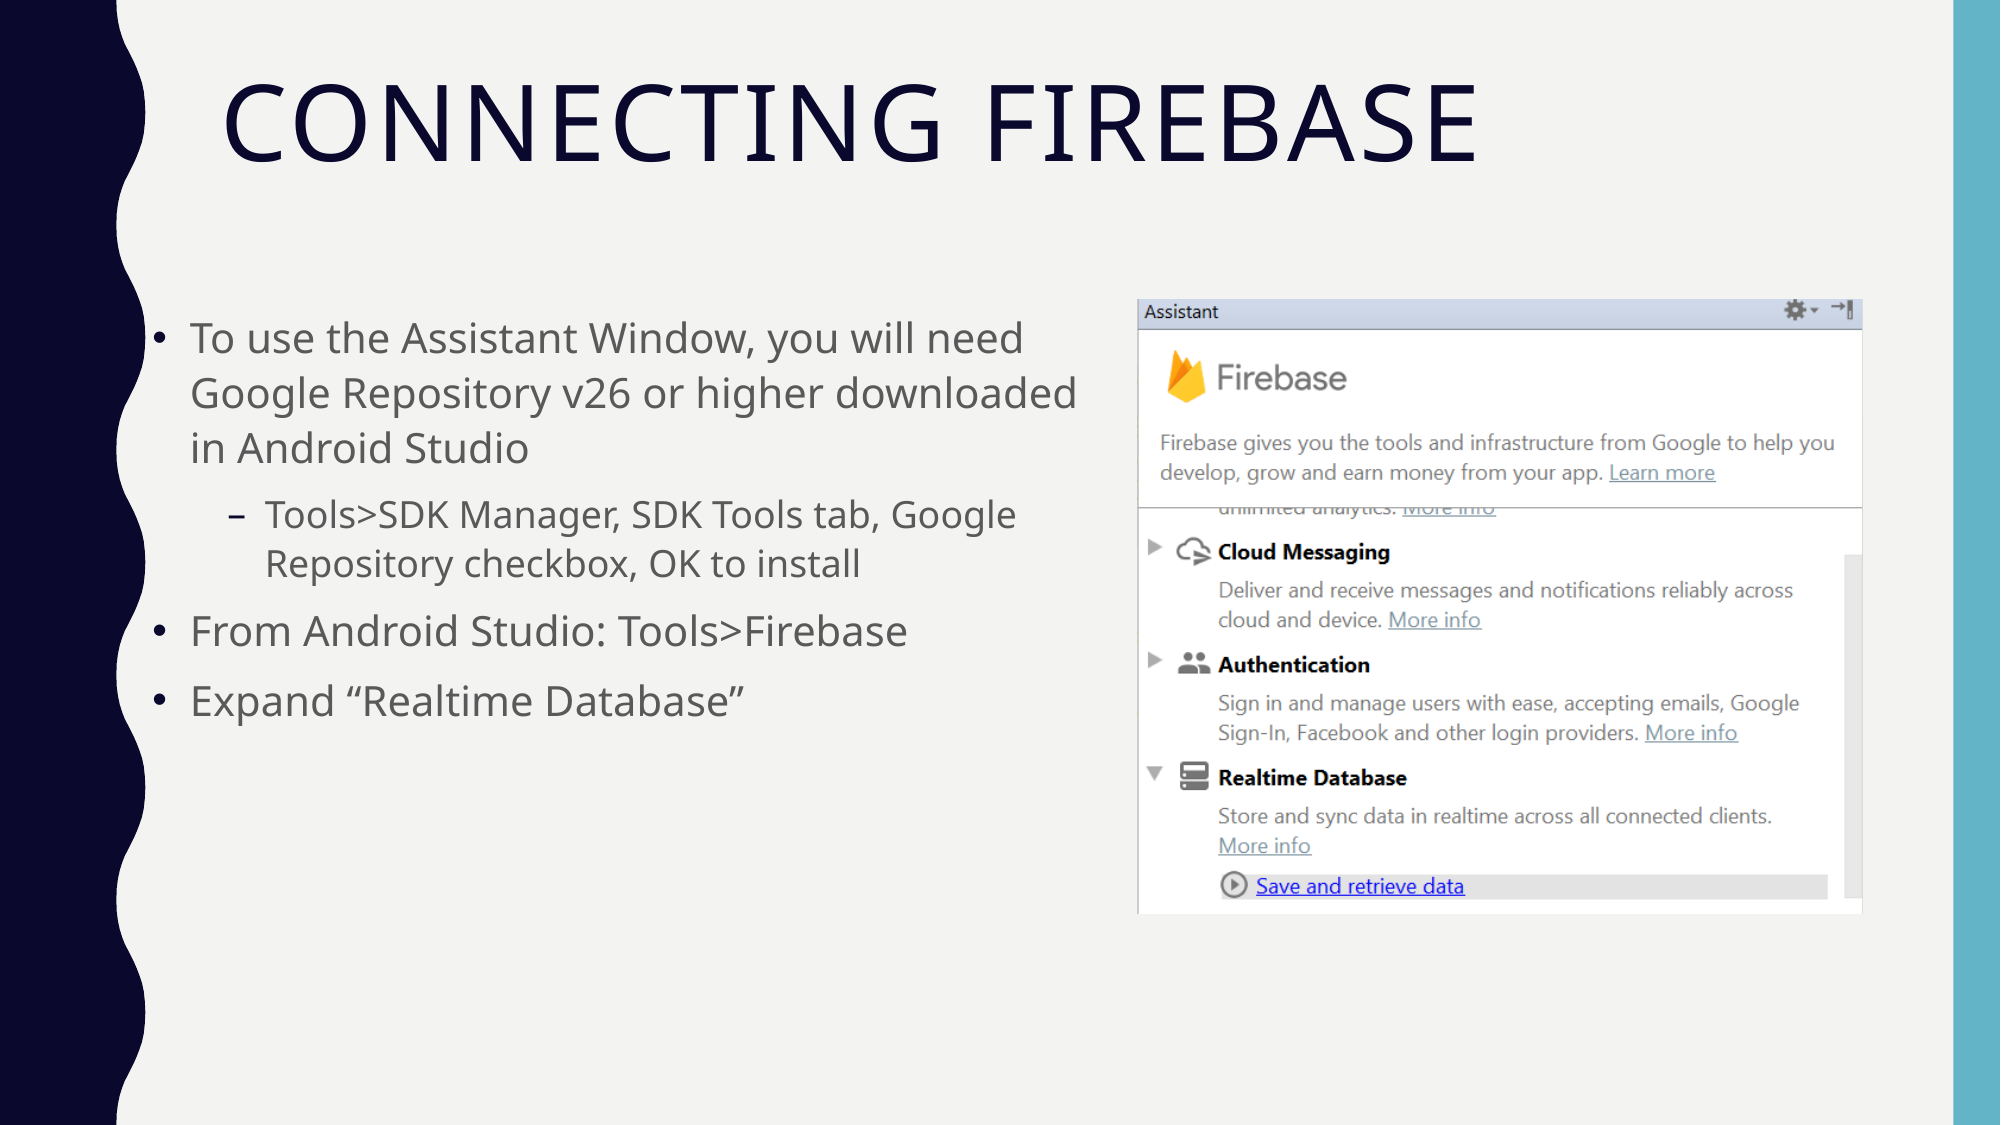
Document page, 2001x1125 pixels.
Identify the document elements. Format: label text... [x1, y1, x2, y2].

list To use the Assistant Window, you will need Google Repository v26 or higher downloaded in Android Studio Tools>SDK Manager, SDK Tools tab, Google Repository checkbox, OK to install From Android Studio: Tools>Firebase Expand “Realtime Database” [137, 299, 1136, 1049]
picture [1137, 299, 1863, 914]
title Connecting Firebase [205, 62, 1875, 308]
